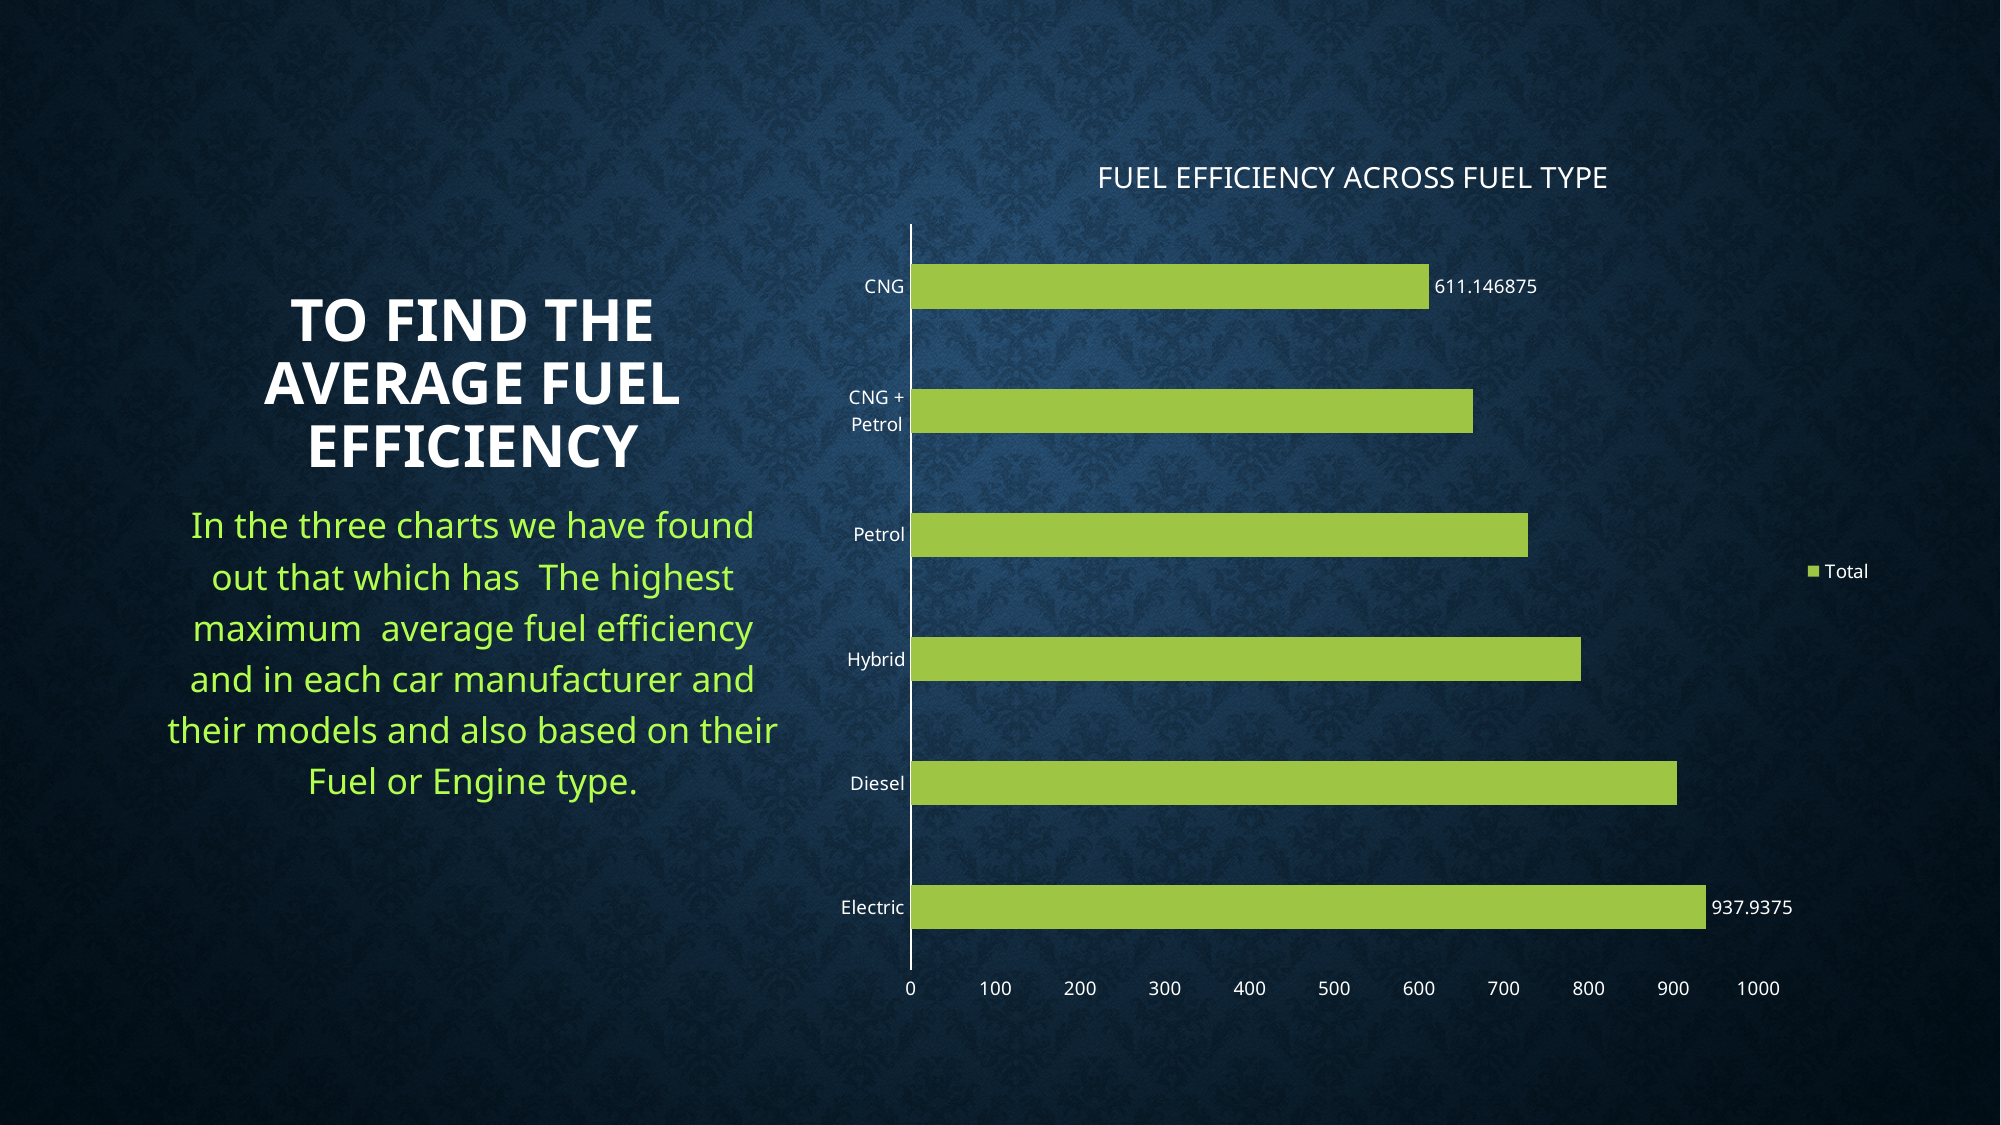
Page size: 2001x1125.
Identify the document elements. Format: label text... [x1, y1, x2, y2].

list In the three charts we have found out that which has The highest maximum average fuel efficiency and in each car manufacturer and their models and also based on their Fuel or Engine type. [150, 487, 796, 950]
title To find the AVERAGE fuel efficiency [150, 99, 796, 487]
chart [818, 121, 1888, 1021]
